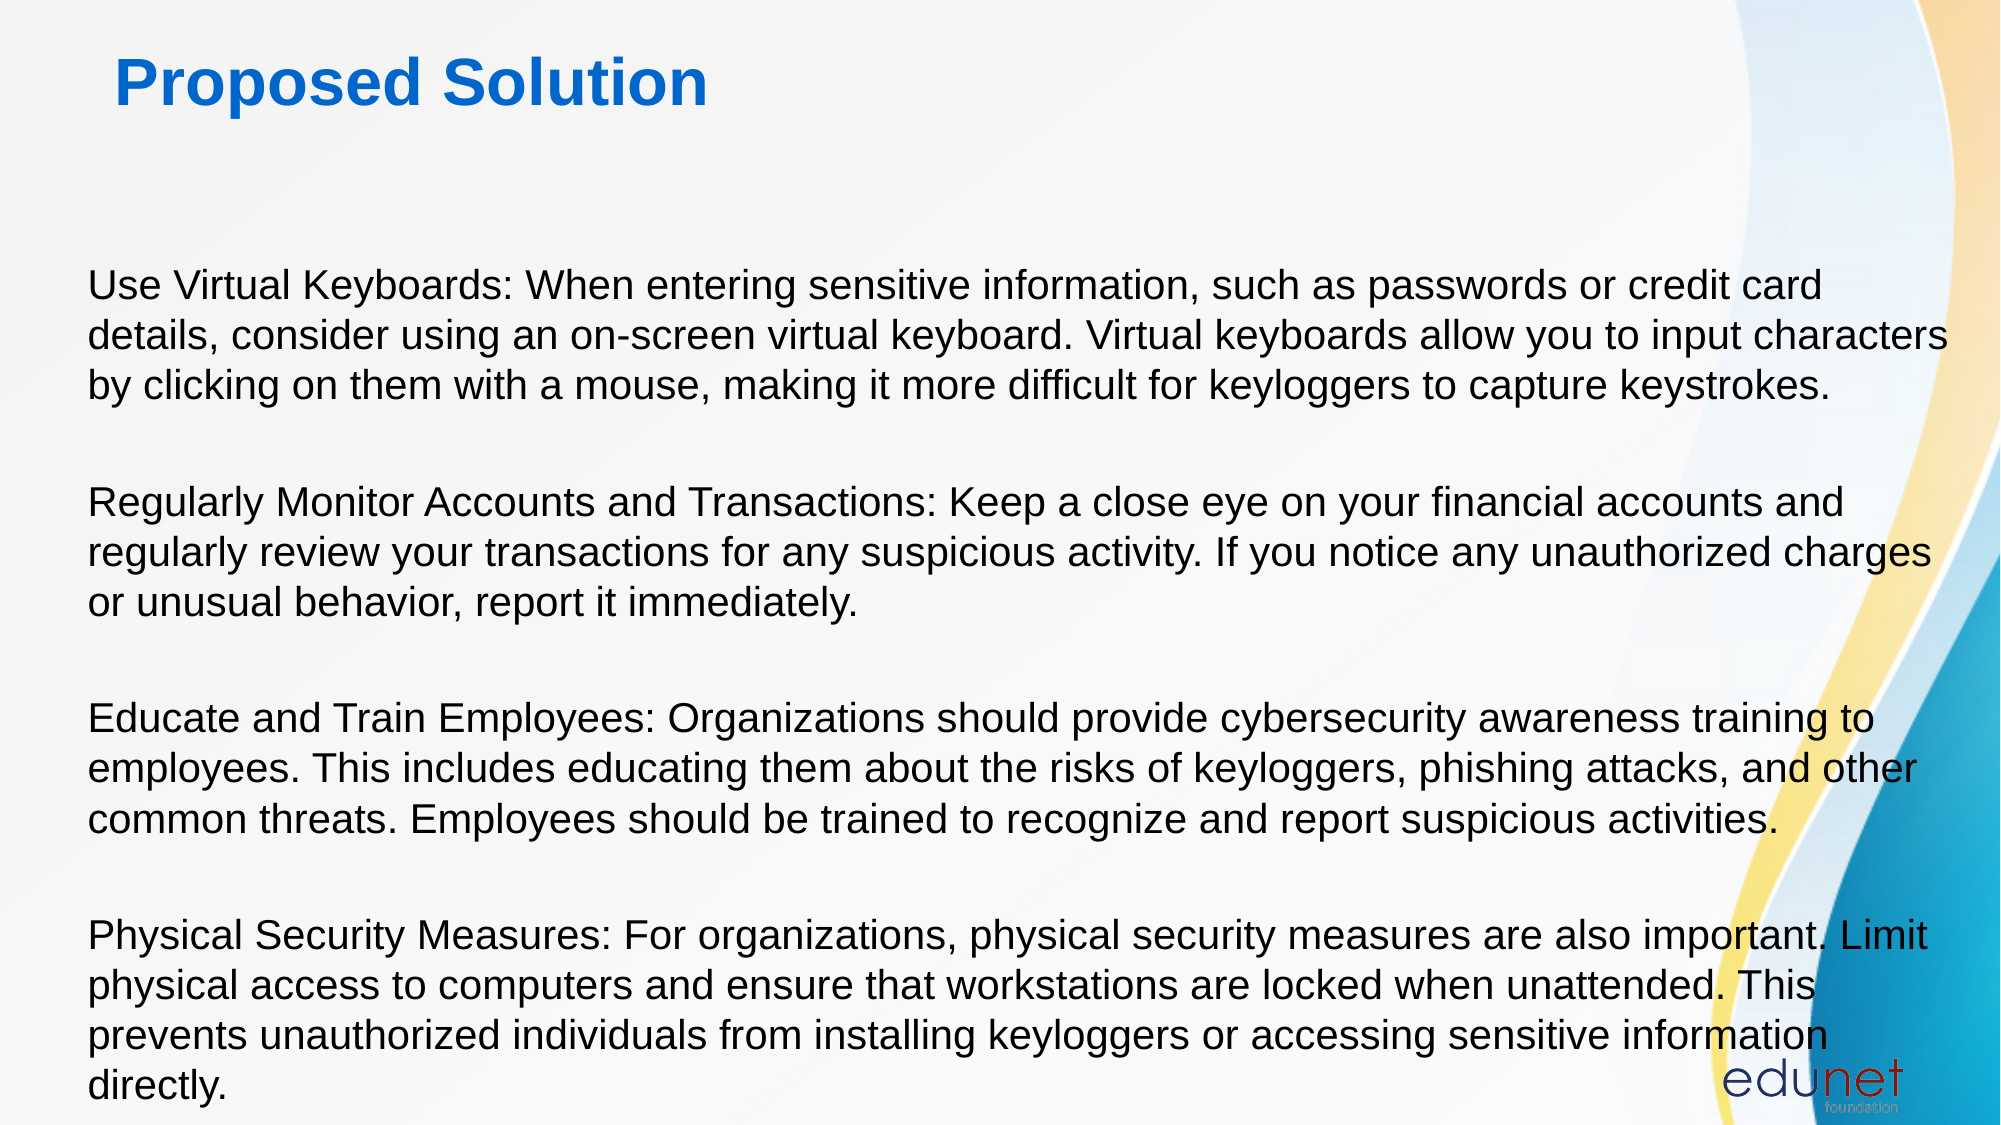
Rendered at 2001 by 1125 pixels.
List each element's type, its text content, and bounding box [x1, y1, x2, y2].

title Proposed Solution [99, 30, 1901, 127]
picture [0, 0, 2001, 1125]
list Use Virtual Keyboards: When entering sensitive information, such as passwords or credit card details, consider using an on-screen virtual keyboard. Virtual keyboards allow you to input characters by clicking on them with a mouse, making it more difficult for keyloggers to capture keystrokes. Regularly Monitor Accounts and Transactions: Keep a close eye on your financial accounts and regularly review your transactions for any suspicious activity. If you notice any unauthorized charges or unusual behavior, report it immediately. Educate and Train Employees: Organizations should provide cybersecurity awareness training to employees. This includes educating them about the risks of keyloggers, phishing attacks, and other common threats. Employees should be trained to recognize and report suspicious activities. Physical Security Measures: For organizations, physical security measures are also important. Limit physical access to computers and ensure that workstations are locked when unattended. This prevents unauthorized individuals from installing keyloggers or accessing sensitive information directly. [72, 178, 1978, 1092]
